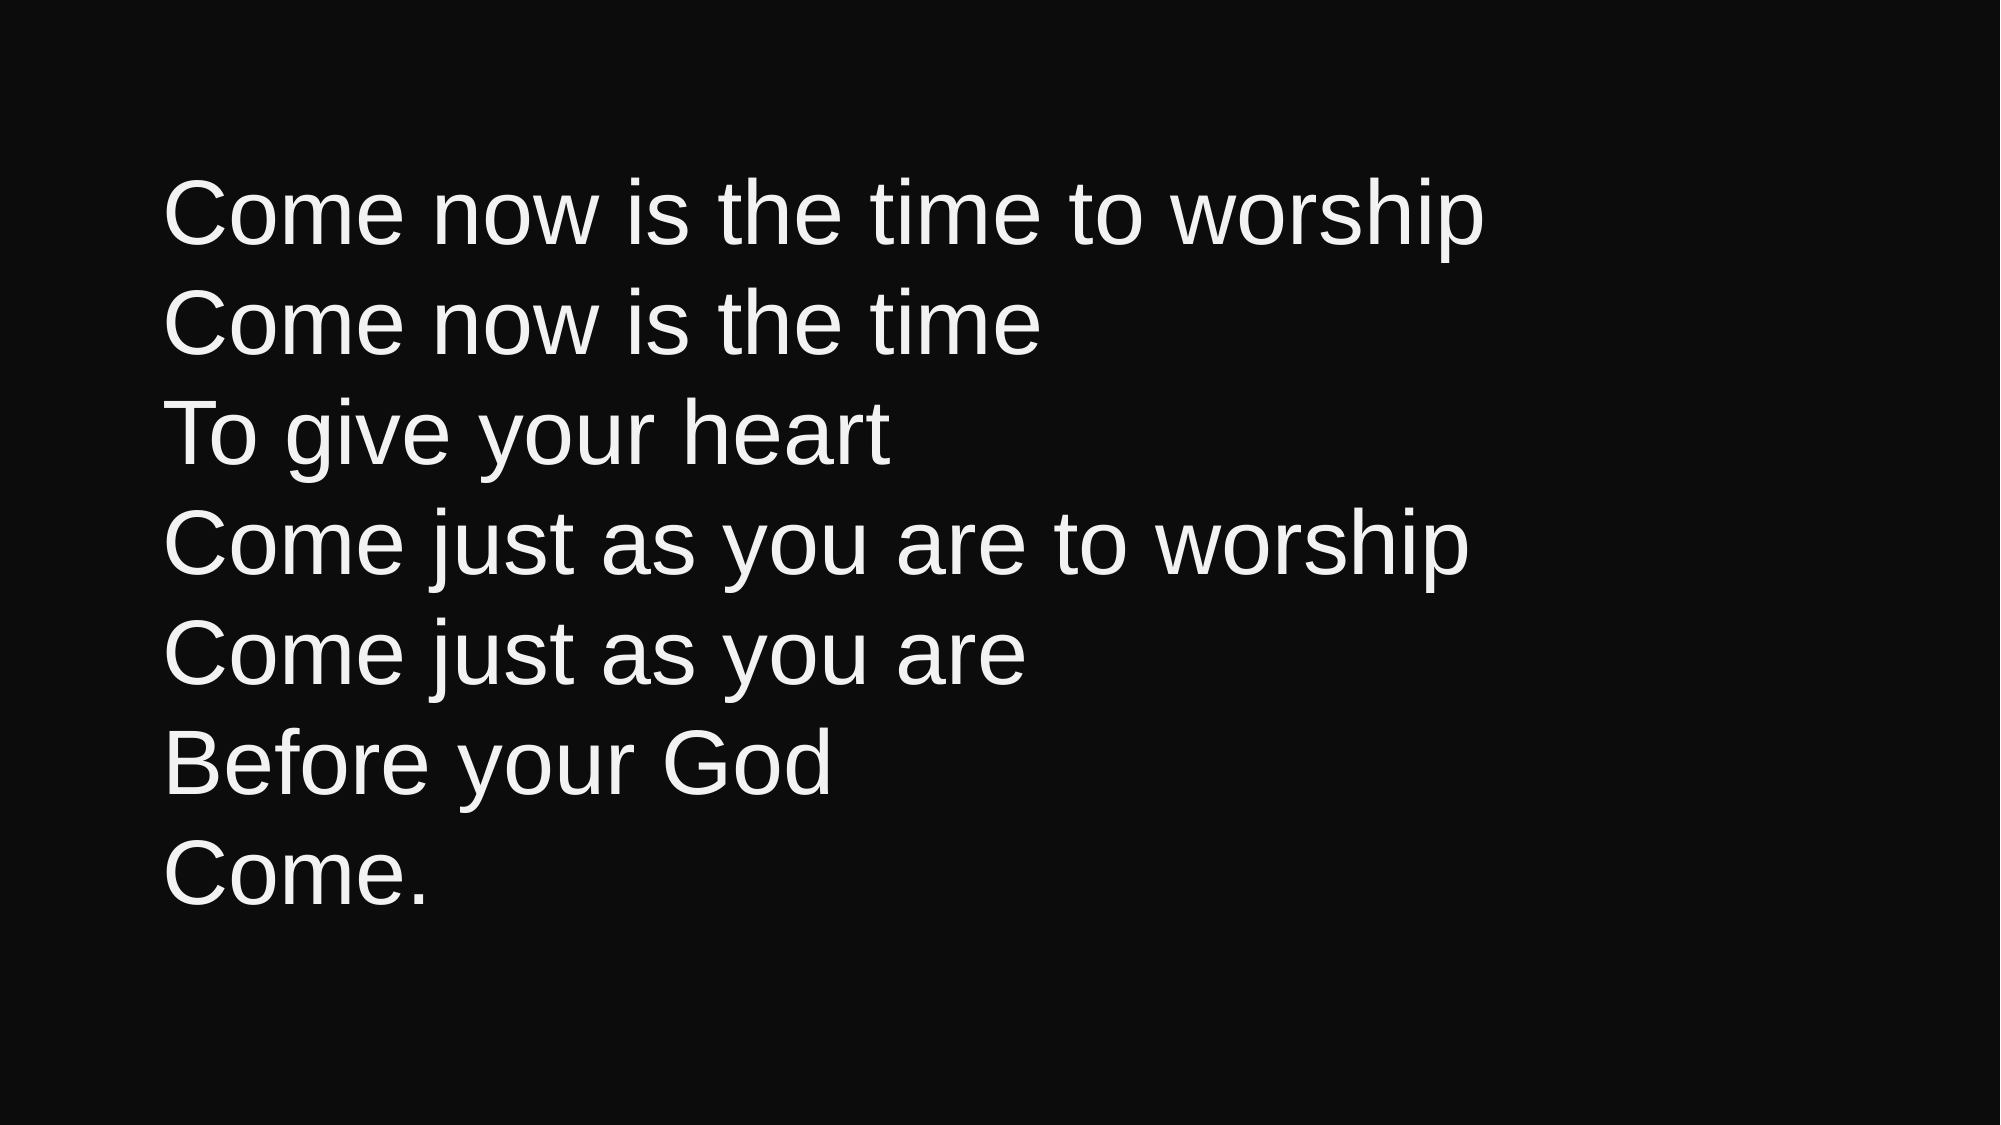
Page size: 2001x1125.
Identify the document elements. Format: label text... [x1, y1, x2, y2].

title Come now is the time to worship Come now is the time To give your heart Come just as you are to worship Come just as you are Before your God Come. [147, 145, 2000, 1125]
